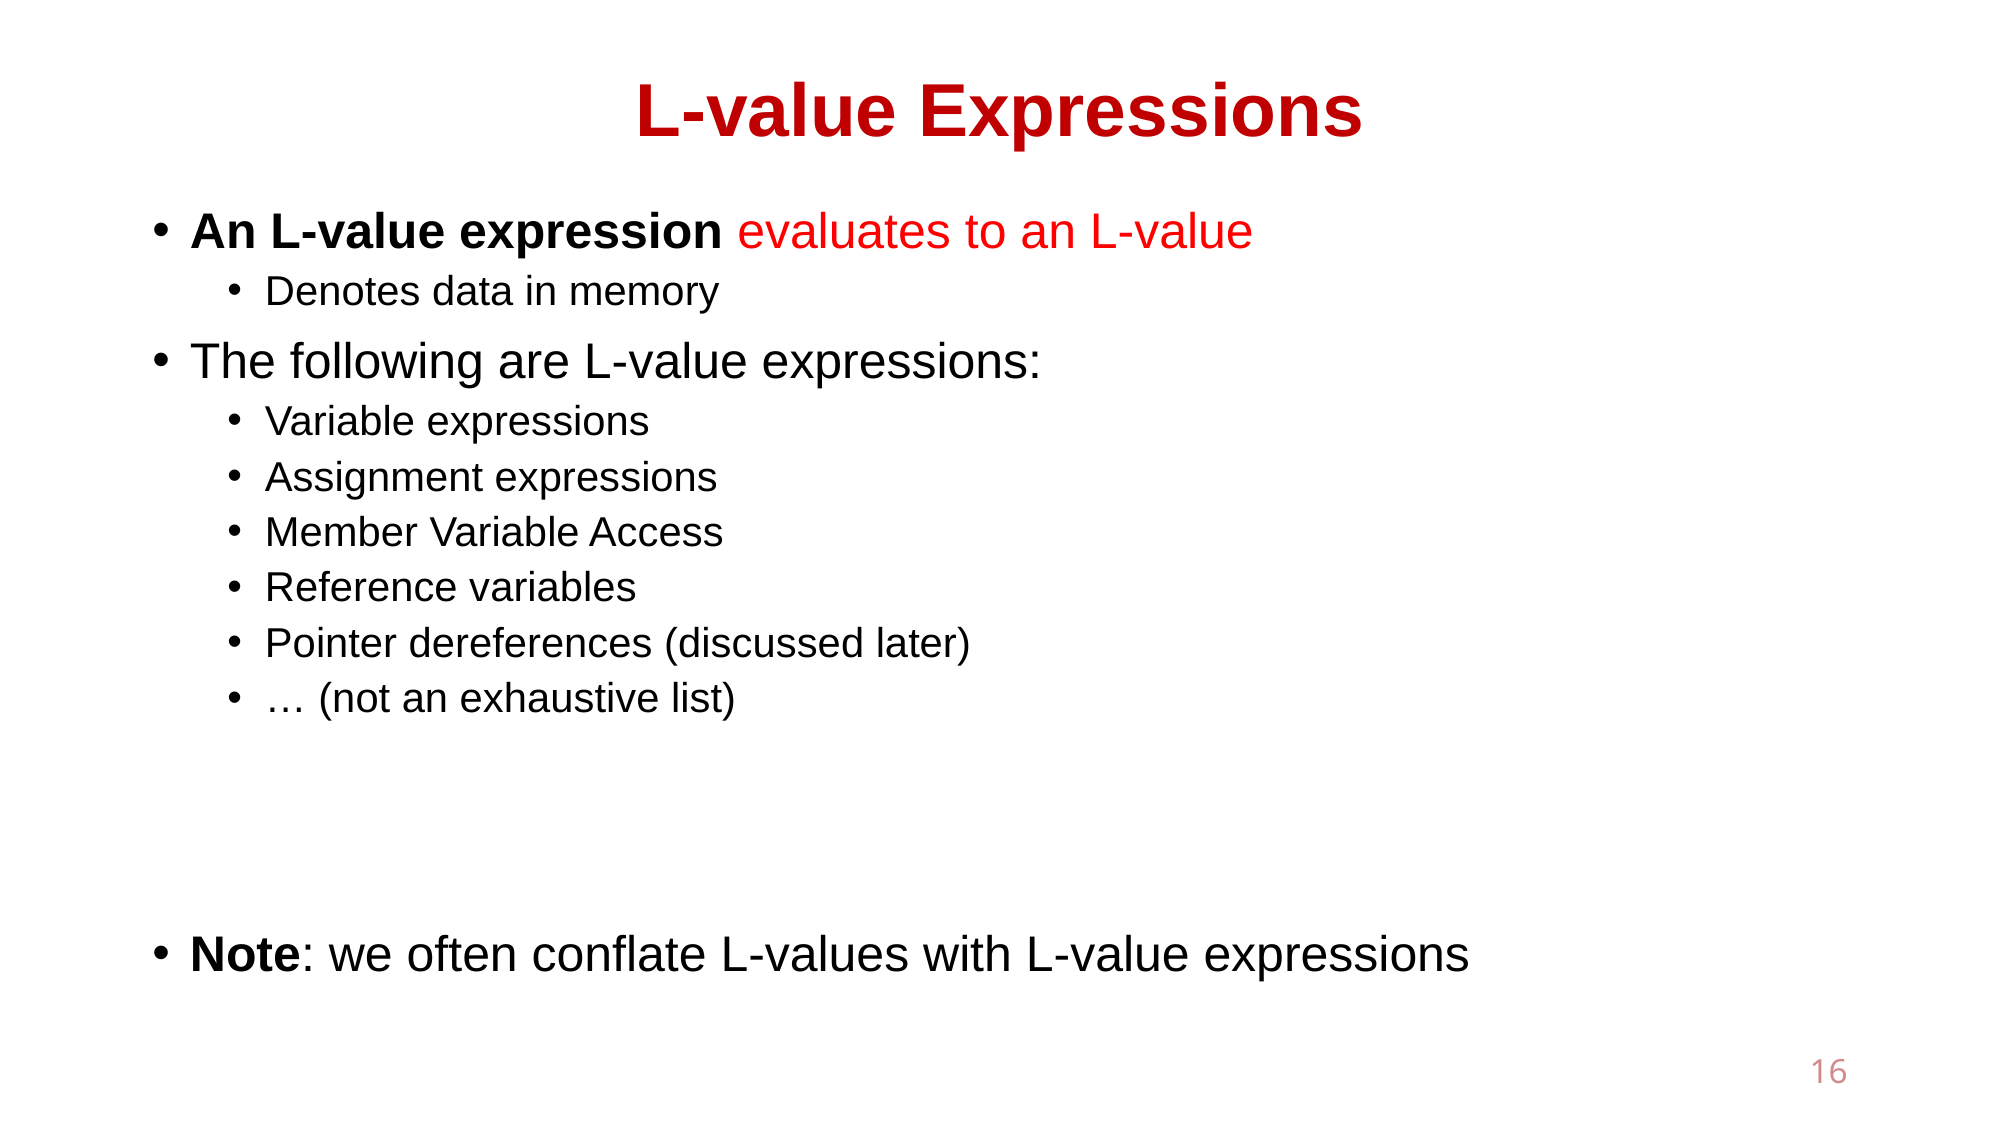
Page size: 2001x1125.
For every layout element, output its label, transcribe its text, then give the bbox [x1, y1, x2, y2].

slide_number 16 [1412, 1042, 1863, 1103]
title L-value Expressions [137, 59, 1863, 166]
list An L-value expression evaluates to an L-value Denotes data in memory The following are L-value expressions: Variable expressions Assignment expressions Member Variable Access Reference variables Pointer dereferences (discussed later) … (not an exhaustive list) Note: we often conflate L-values with L-value expressions [137, 197, 1863, 1025]
